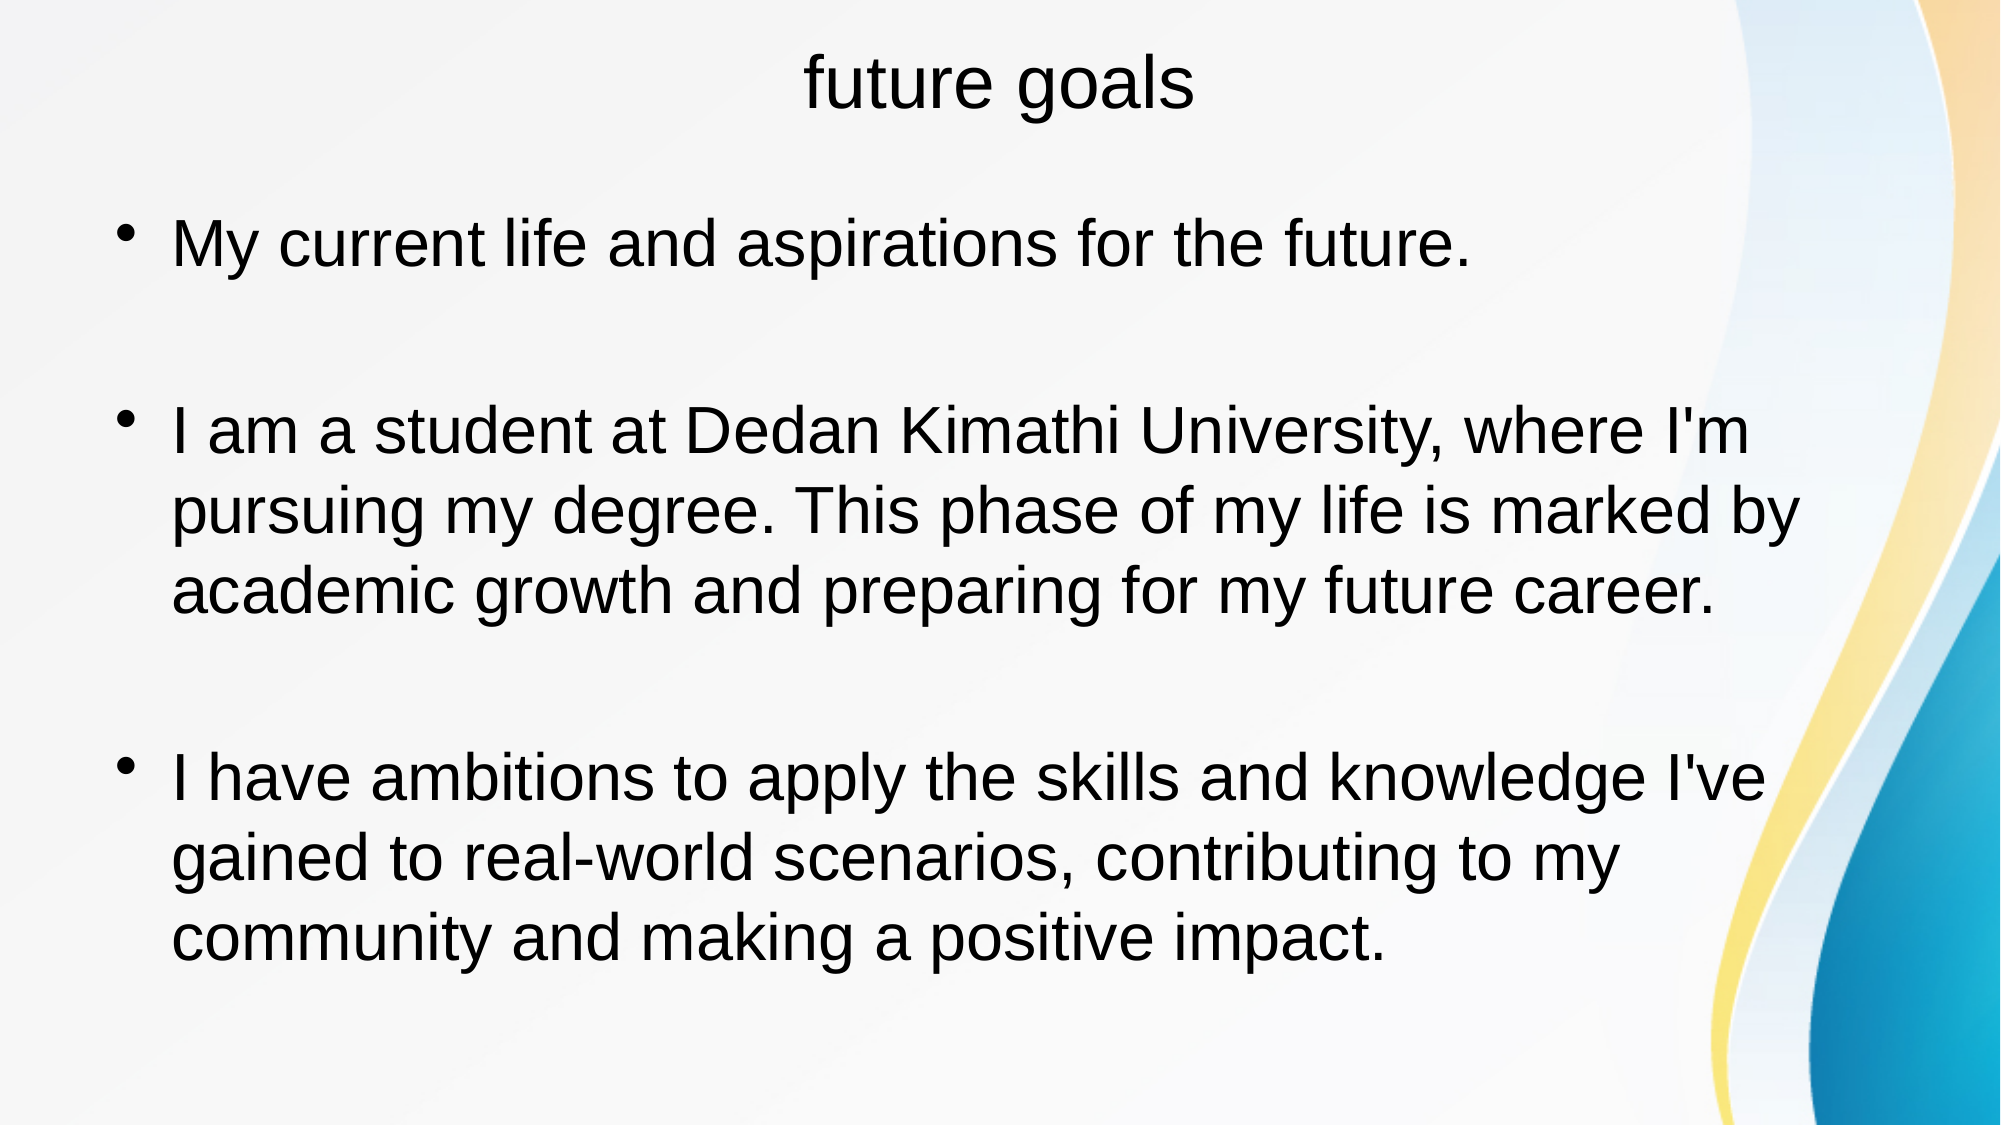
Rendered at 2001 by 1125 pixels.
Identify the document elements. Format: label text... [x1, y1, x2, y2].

title future goals [99, 30, 1901, 127]
picture [0, 0, 2001, 1125]
list My current life and aspirations for the future. I am a student at Dedan Kimathi University, where I'm pursuing my degree. This phase of my life is marked by academic growth and preparing for my future career. I have ambitions to apply the skills and knowledge I've gained to real-world scenarios, contributing to my community and making a positive impact. [99, 192, 1901, 1006]
